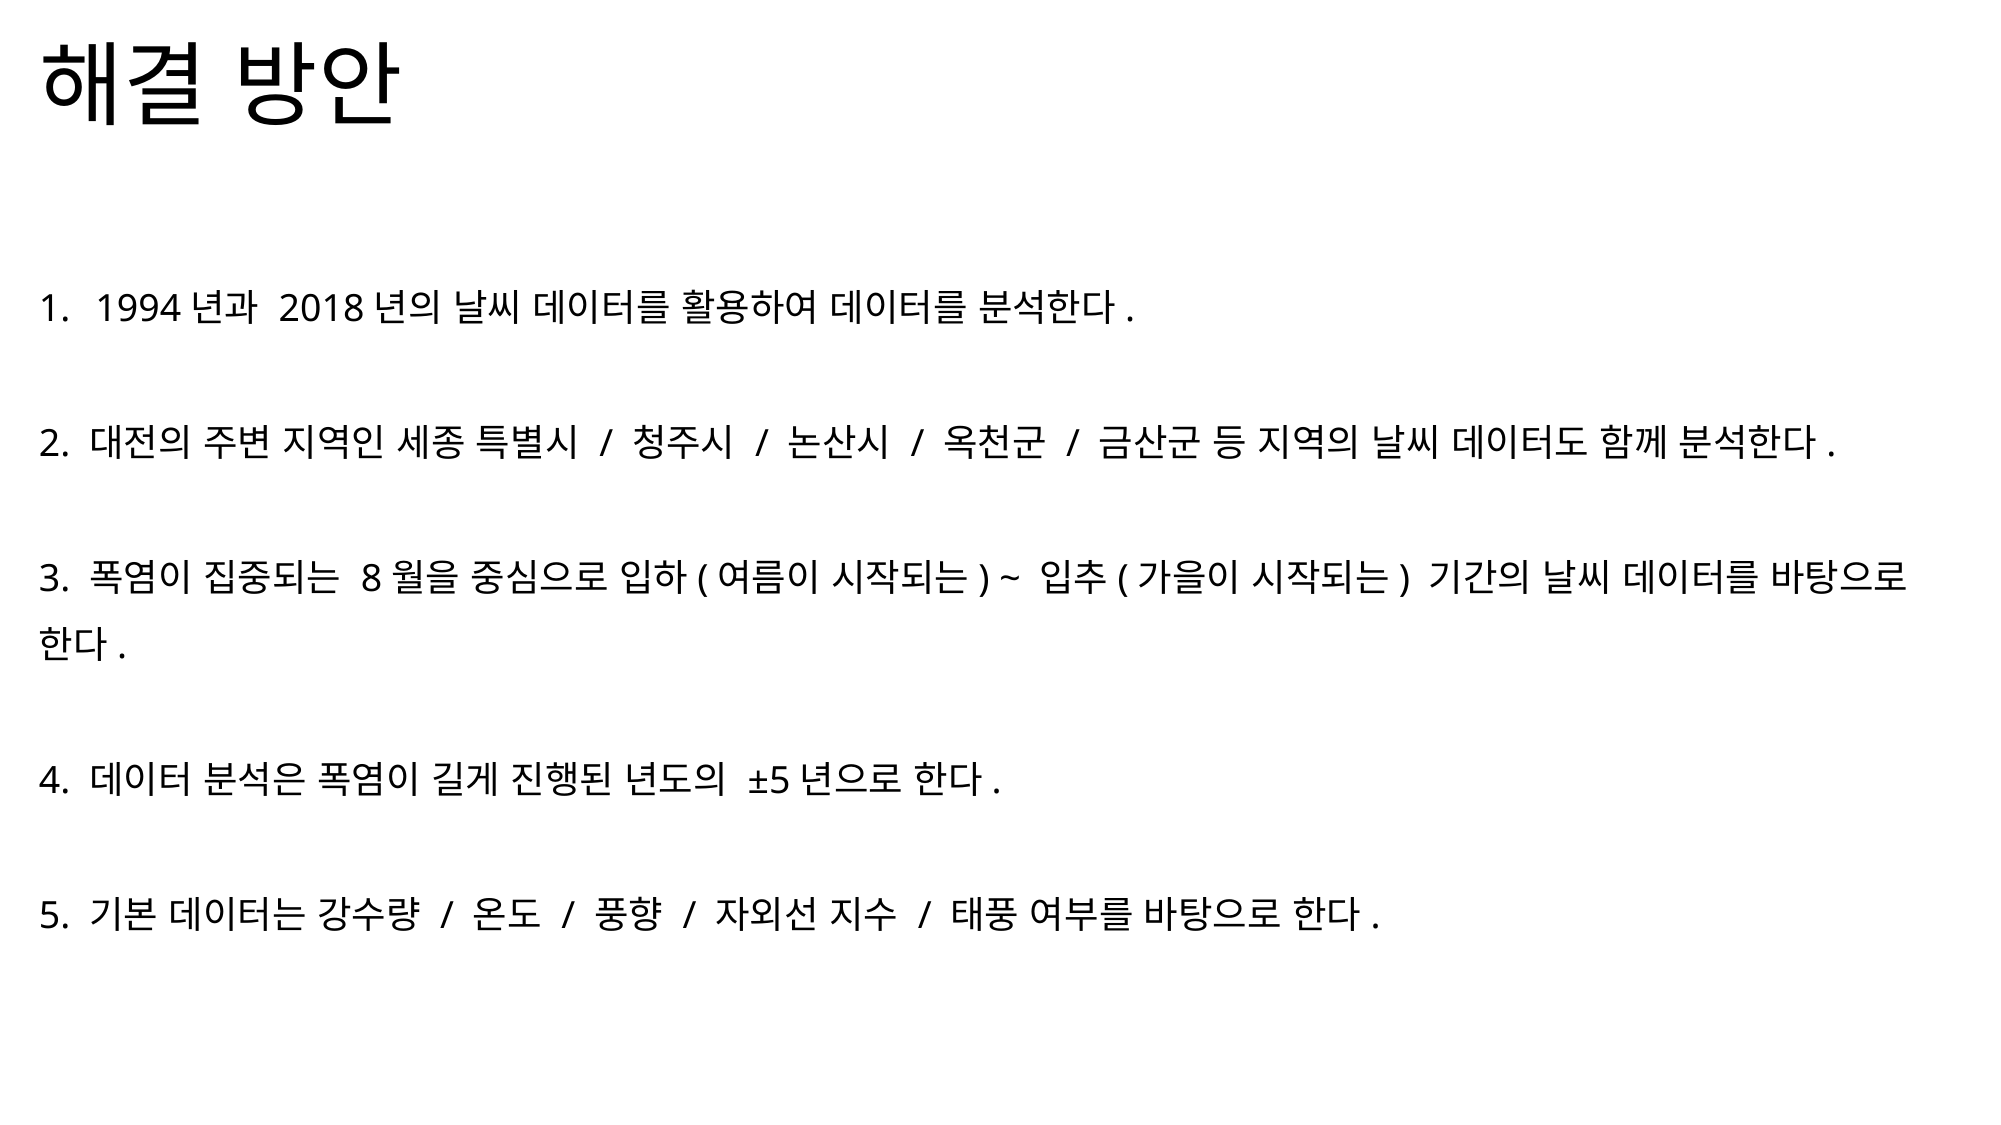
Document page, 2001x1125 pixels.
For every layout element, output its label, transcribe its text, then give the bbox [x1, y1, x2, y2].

title 해결 방안 [24, 19, 1125, 159]
text_box 1994년과 2018년의 날씨 데이터를 활용하여 데이터를 분석한다. 2. 대전의 주변 지역인 세종 특별시 / 청주시 / 논산시 / 옥천군 / 금산군 등 지역의 날씨 데이터도 함께 분석한다. 3. 폭염이 집중되는 8월을 중심으로 입하(여름이 시작되는) ~ 입추(가을이 시작되는) 기간의 날씨 데이터를 바탕으로 한다. 4. 데이터 분석은 폭염이 길게 진행된 년도의 ±5년으로 한다. 5. 기본 데이터는 강수량 / 온도 / 풍향 / 자외선 지수 / 태풍 여부를 바탕으로 한다. [24, 253, 1950, 944]
